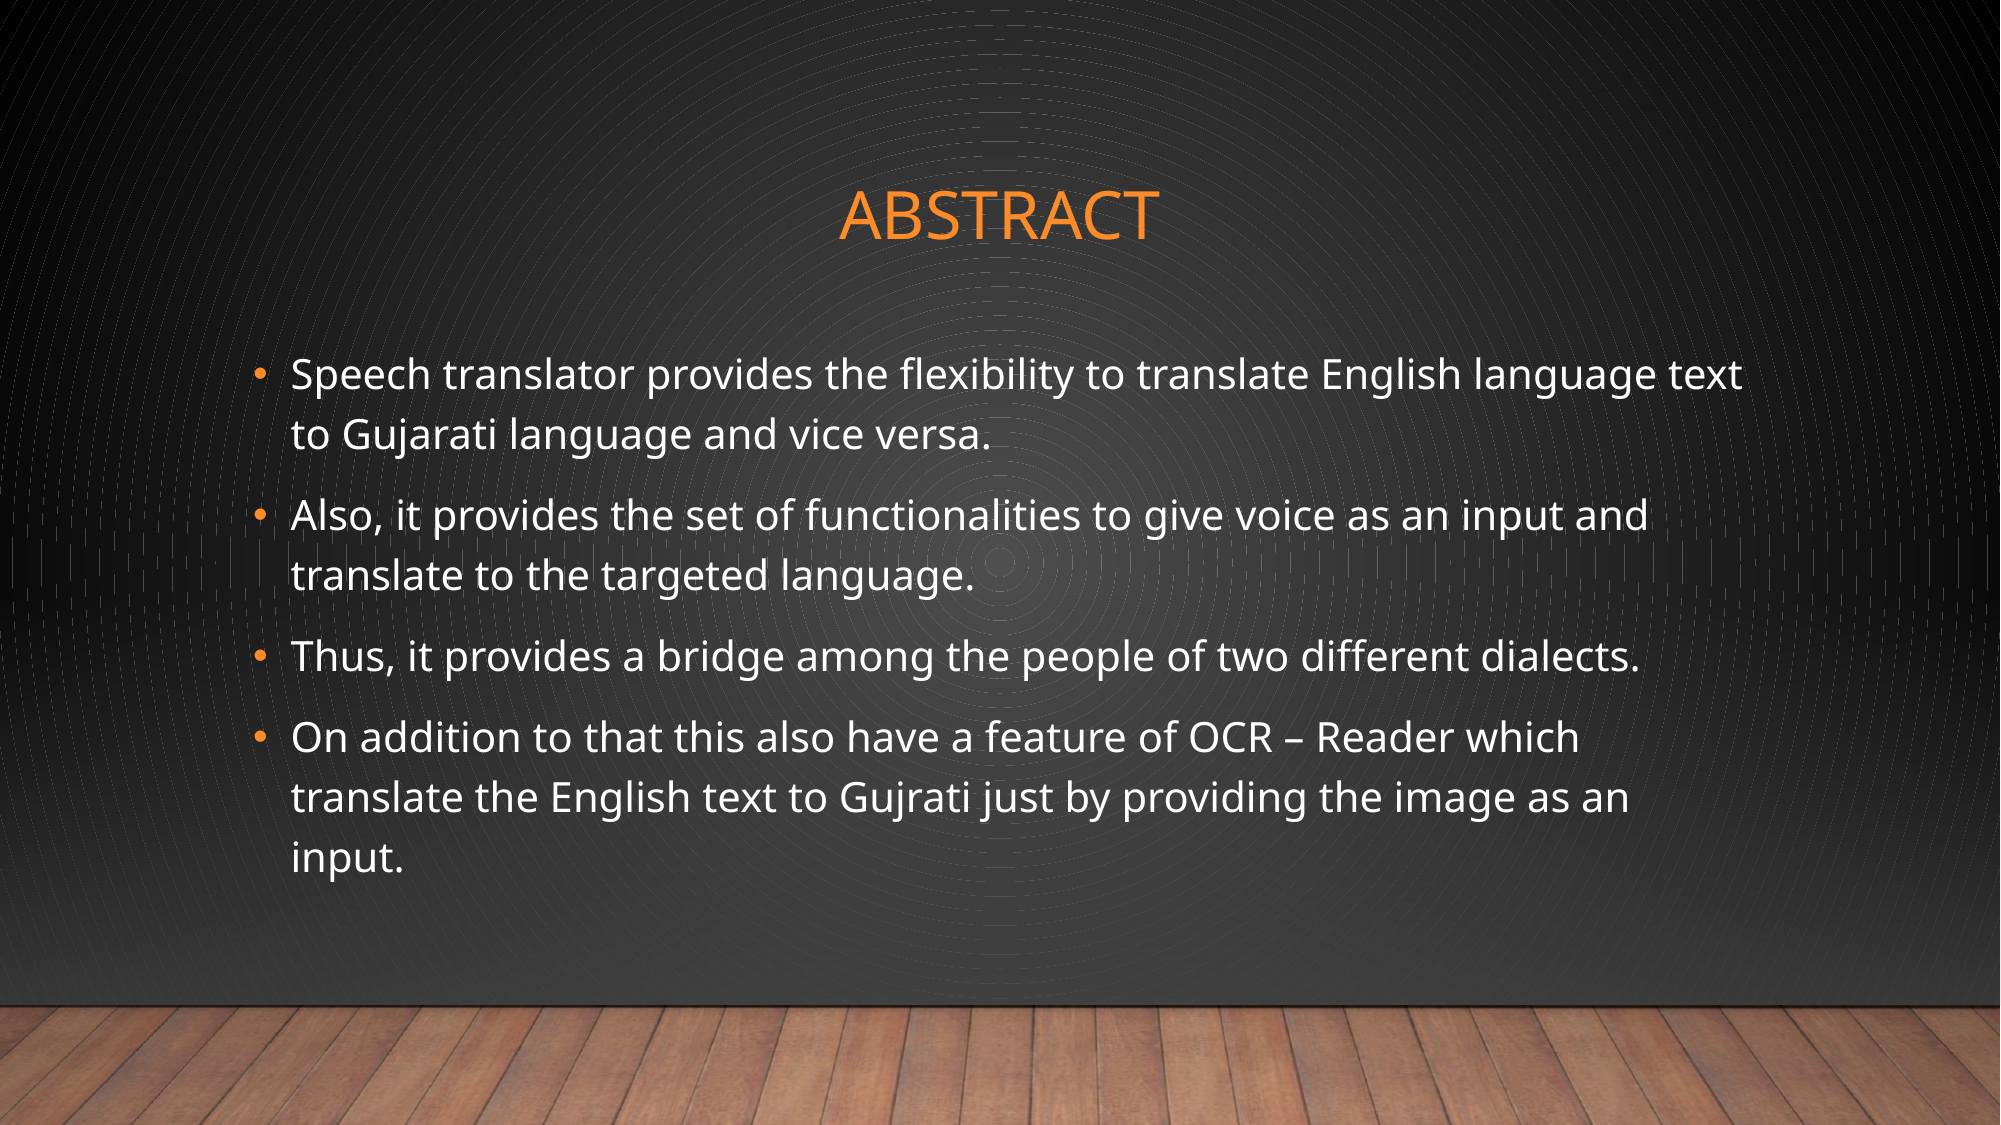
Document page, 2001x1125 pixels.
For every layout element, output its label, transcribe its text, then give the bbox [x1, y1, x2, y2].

picture [0, 1005, 2000, 1125]
title Abstract [238, 131, 1763, 305]
list Speech translator provides the flexibility to translate English language text to Gujarati language and vice versa. Also, it provides the set of functionalities to give voice as an input and translate to the targeted language. Thus, it provides a bridge among the people of two different dialects. On addition to that this also have a feature of OCR – Reader which translate the English text to Gujrati just by providing the image as an input. [238, 330, 1763, 897]
